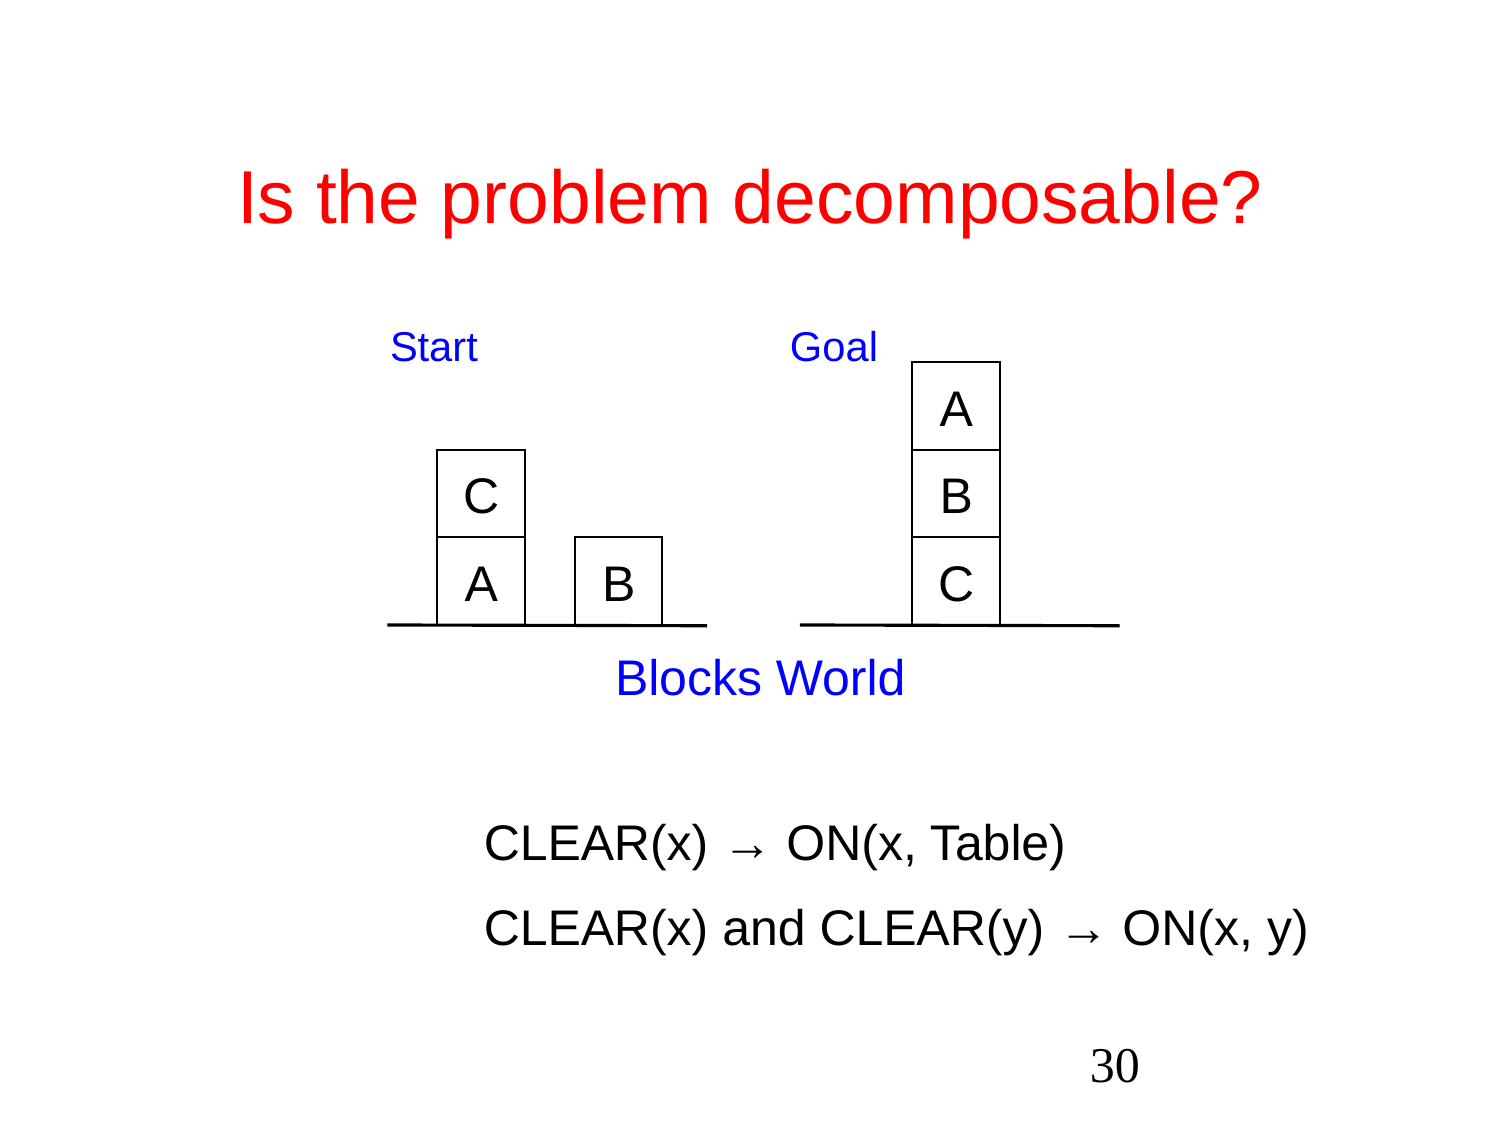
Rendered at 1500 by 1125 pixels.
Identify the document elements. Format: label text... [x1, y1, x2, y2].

text_box C [437, 449, 525, 538]
title Is the problem decomposable? [112, 99, 1388, 288]
slide_number ‹#› [1074, 1025, 1388, 1100]
list CLEAR(x) → ON(x, Table) CLEAR(x) and CLEAR(y) → ON(x, y) [112, 324, 1388, 1000]
text_box C [912, 538, 1000, 623]
text_box Goal [774, 312, 925, 378]
text_box B [912, 450, 1000, 538]
text_box Start [374, 312, 525, 378]
text_box B [574, 537, 663, 623]
text_box Blocks World [599, 637, 1063, 713]
text_box A [437, 538, 525, 623]
text_box A [912, 362, 1000, 450]
